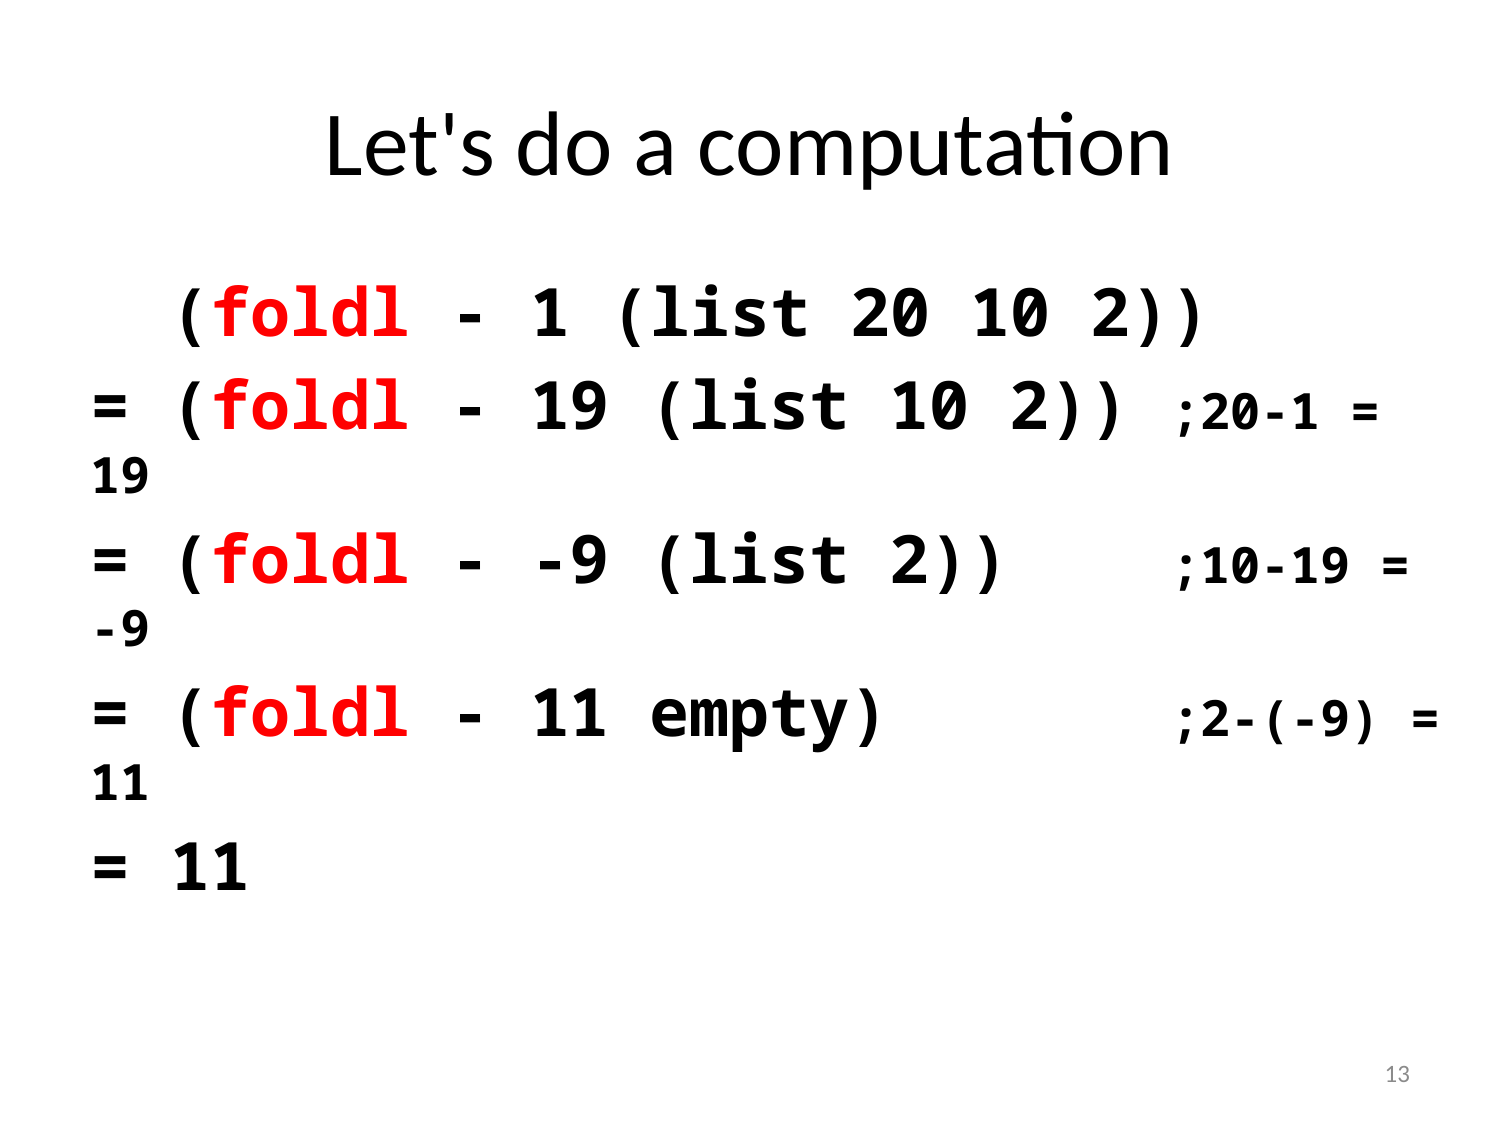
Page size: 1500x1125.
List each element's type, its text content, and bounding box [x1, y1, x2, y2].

title Let's do a computation [75, 45, 1425, 233]
list (foldl - 1 (list 20 10 2)) = (foldl - 19 (list 10 2)) ;20-1 = 19 = (foldl - -9 (list 2)) ;10-19 = -9 = (foldl - 11 empty) ;2-(-9) = 11 = 11 [75, 262, 1471, 1005]
slide_number 13 [1074, 1042, 1425, 1103]
